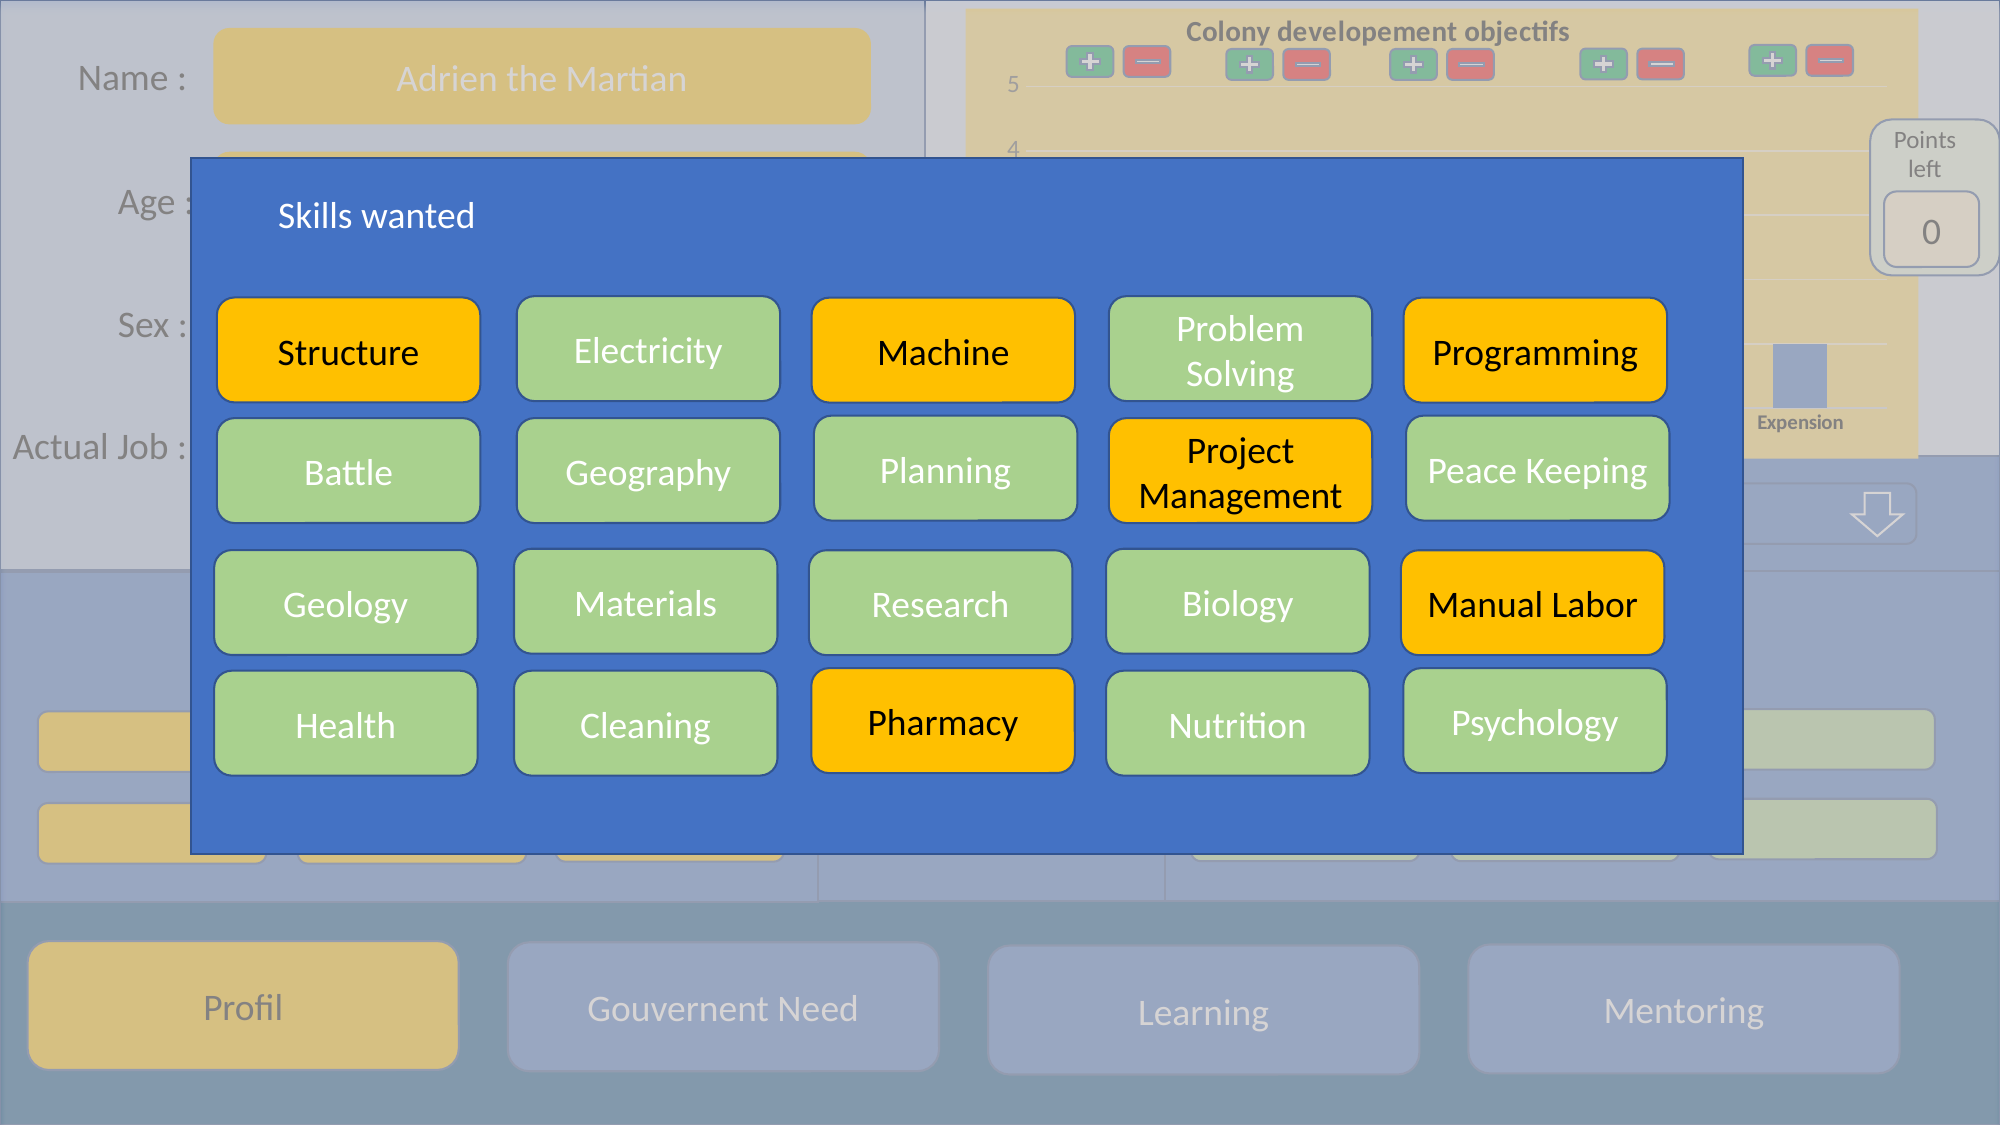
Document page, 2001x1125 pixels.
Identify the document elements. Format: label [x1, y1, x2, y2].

text_box [0, 0, 2000, 1125]
text_box [1390, 48, 1494, 80]
text_box [191, 158, 1743, 855]
text_box [1749, 44, 1854, 76]
text_box [1226, 48, 1331, 80]
text_box [1580, 48, 1685, 80]
chart [965, 8, 1919, 459]
text_box [1066, 46, 1171, 77]
